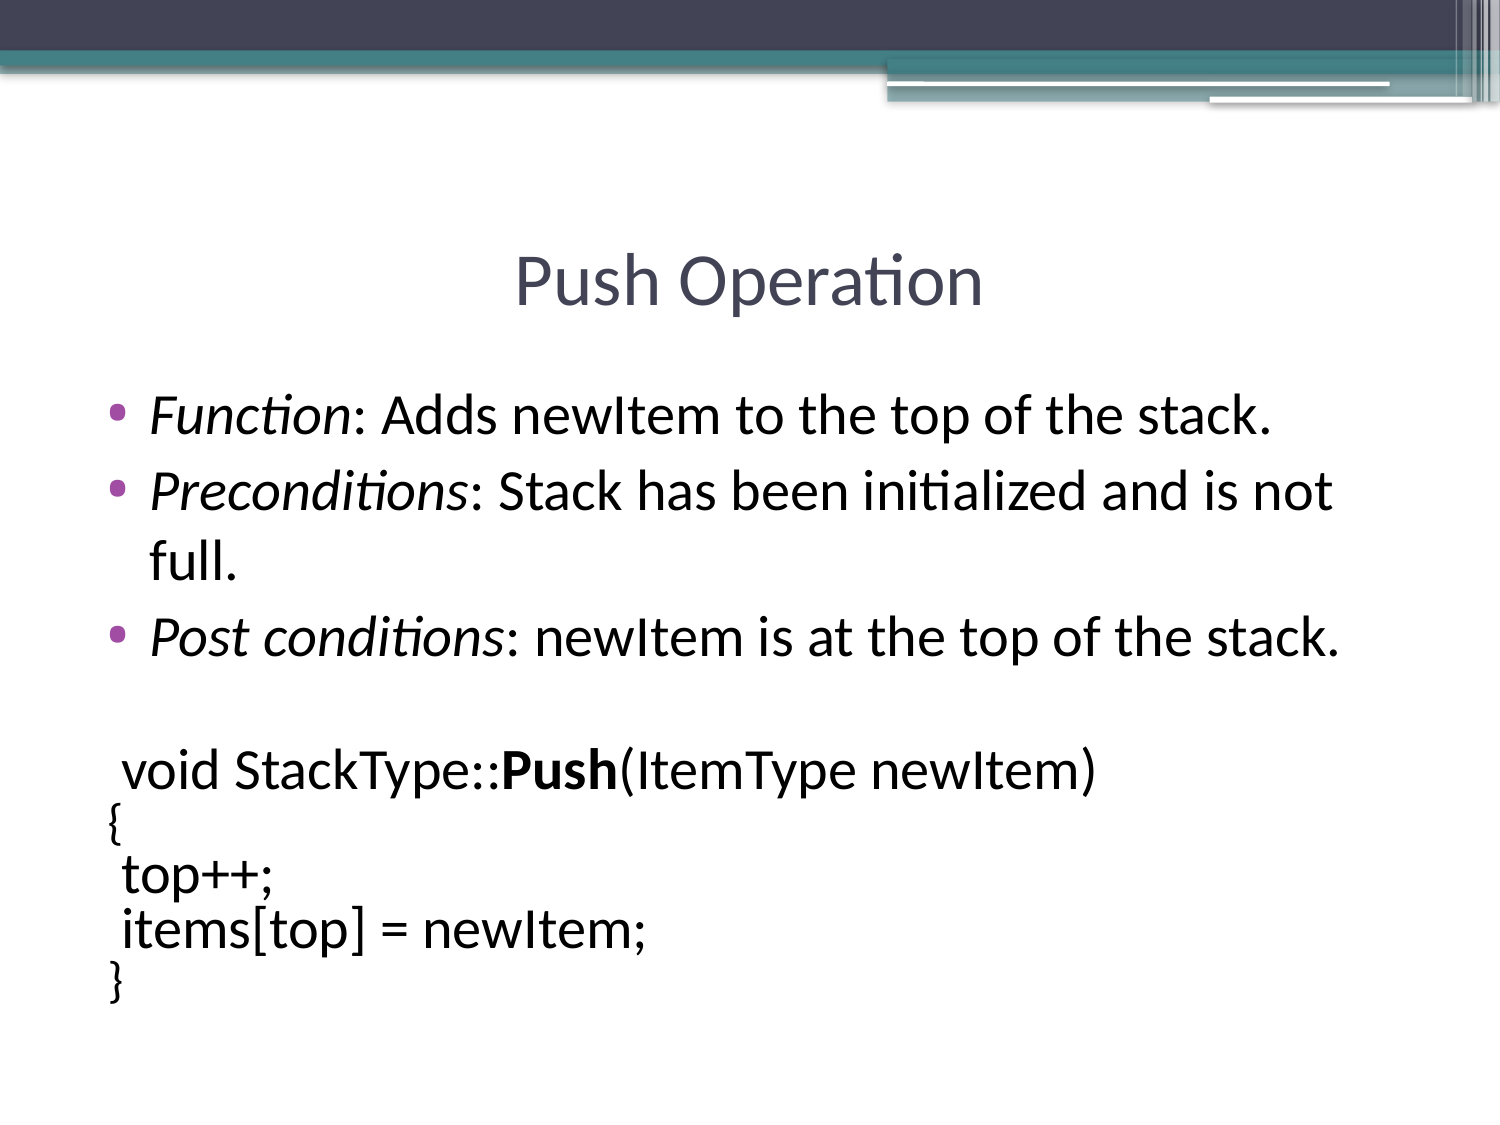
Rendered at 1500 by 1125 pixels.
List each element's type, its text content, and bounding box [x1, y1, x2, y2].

list Function: Adds newItem to the top of the stack. Preconditions: Stack has been initialized and is not full. Post conditions: newItem is at the top of the stack. void StackType::Push(ItemType newItem) { top++; items[top] = newItem; } [75, 368, 1425, 1079]
title Push Operation [75, 187, 1425, 363]
